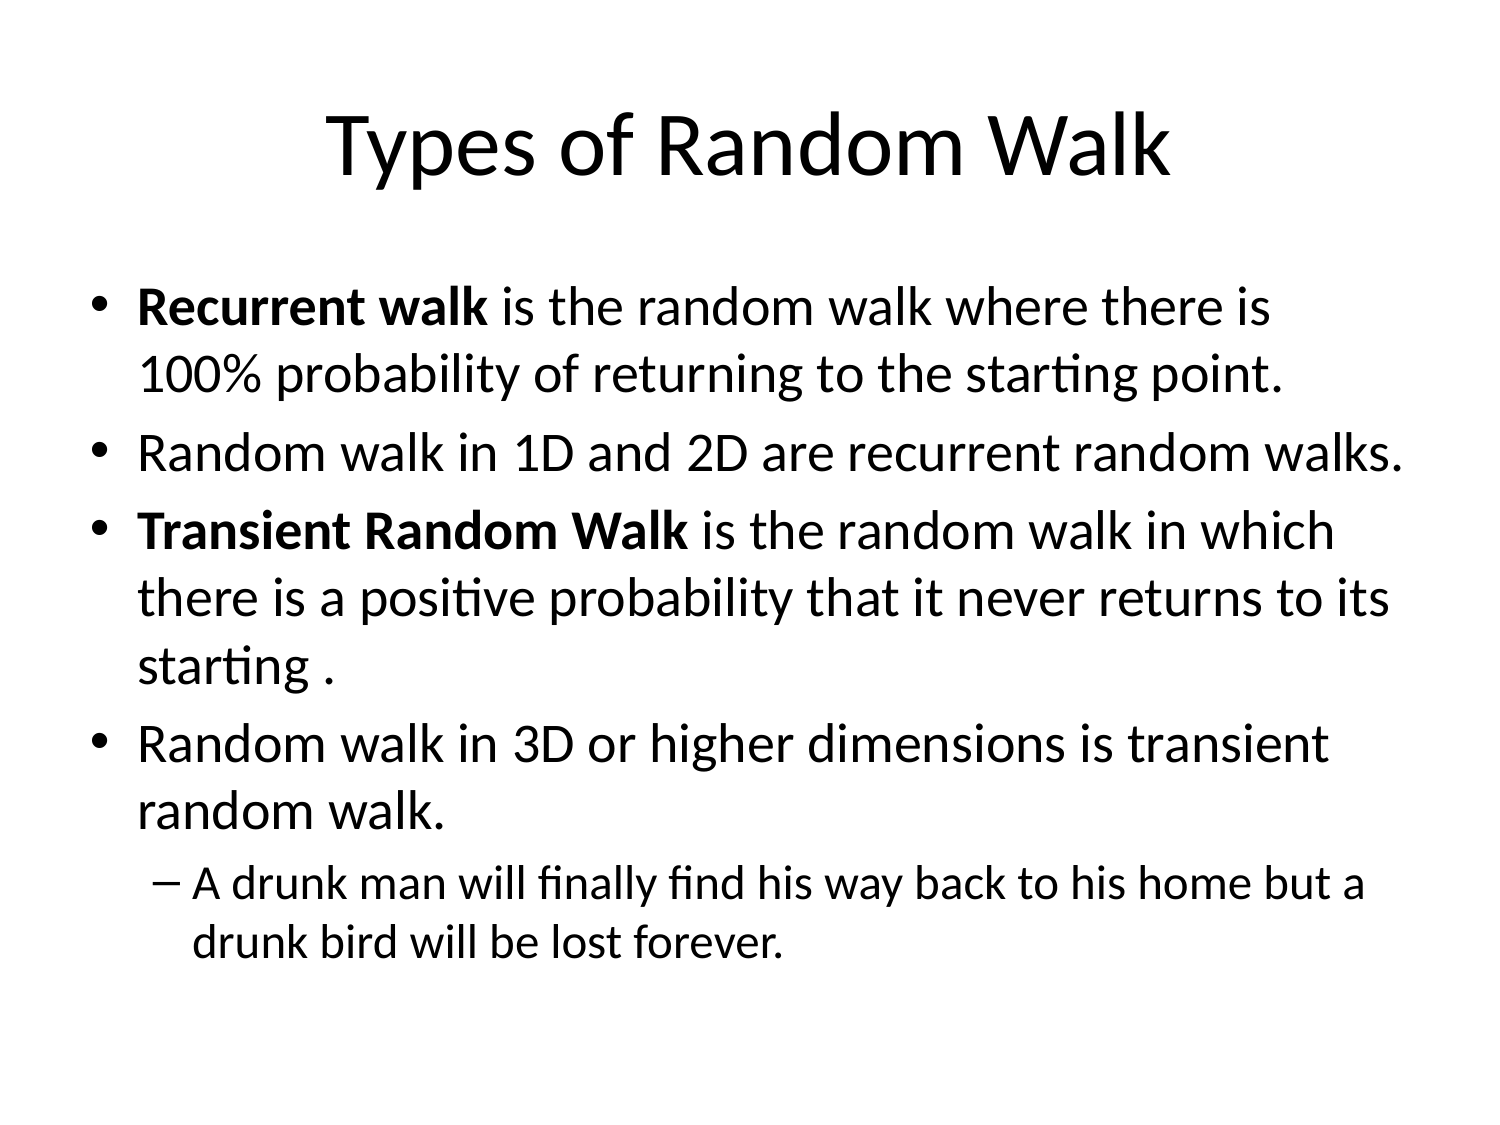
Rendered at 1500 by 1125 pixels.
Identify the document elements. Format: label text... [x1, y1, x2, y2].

text_box Recurrent walk is the random walk where there is 100% probability of returning to the starting point. Random walk in 1D and 2D are recurrent random walks. Transient Random Walk is the random walk in which there is a positive probability that it never returns to its starting . Random walk in 3D or higher dimensions is transient random walk. A drunk man will finally find his way back to his home but a drunk bird will be lost forever. [75, 262, 1425, 1005]
text_box Types of Random Walk [75, 44, 1425, 233]
